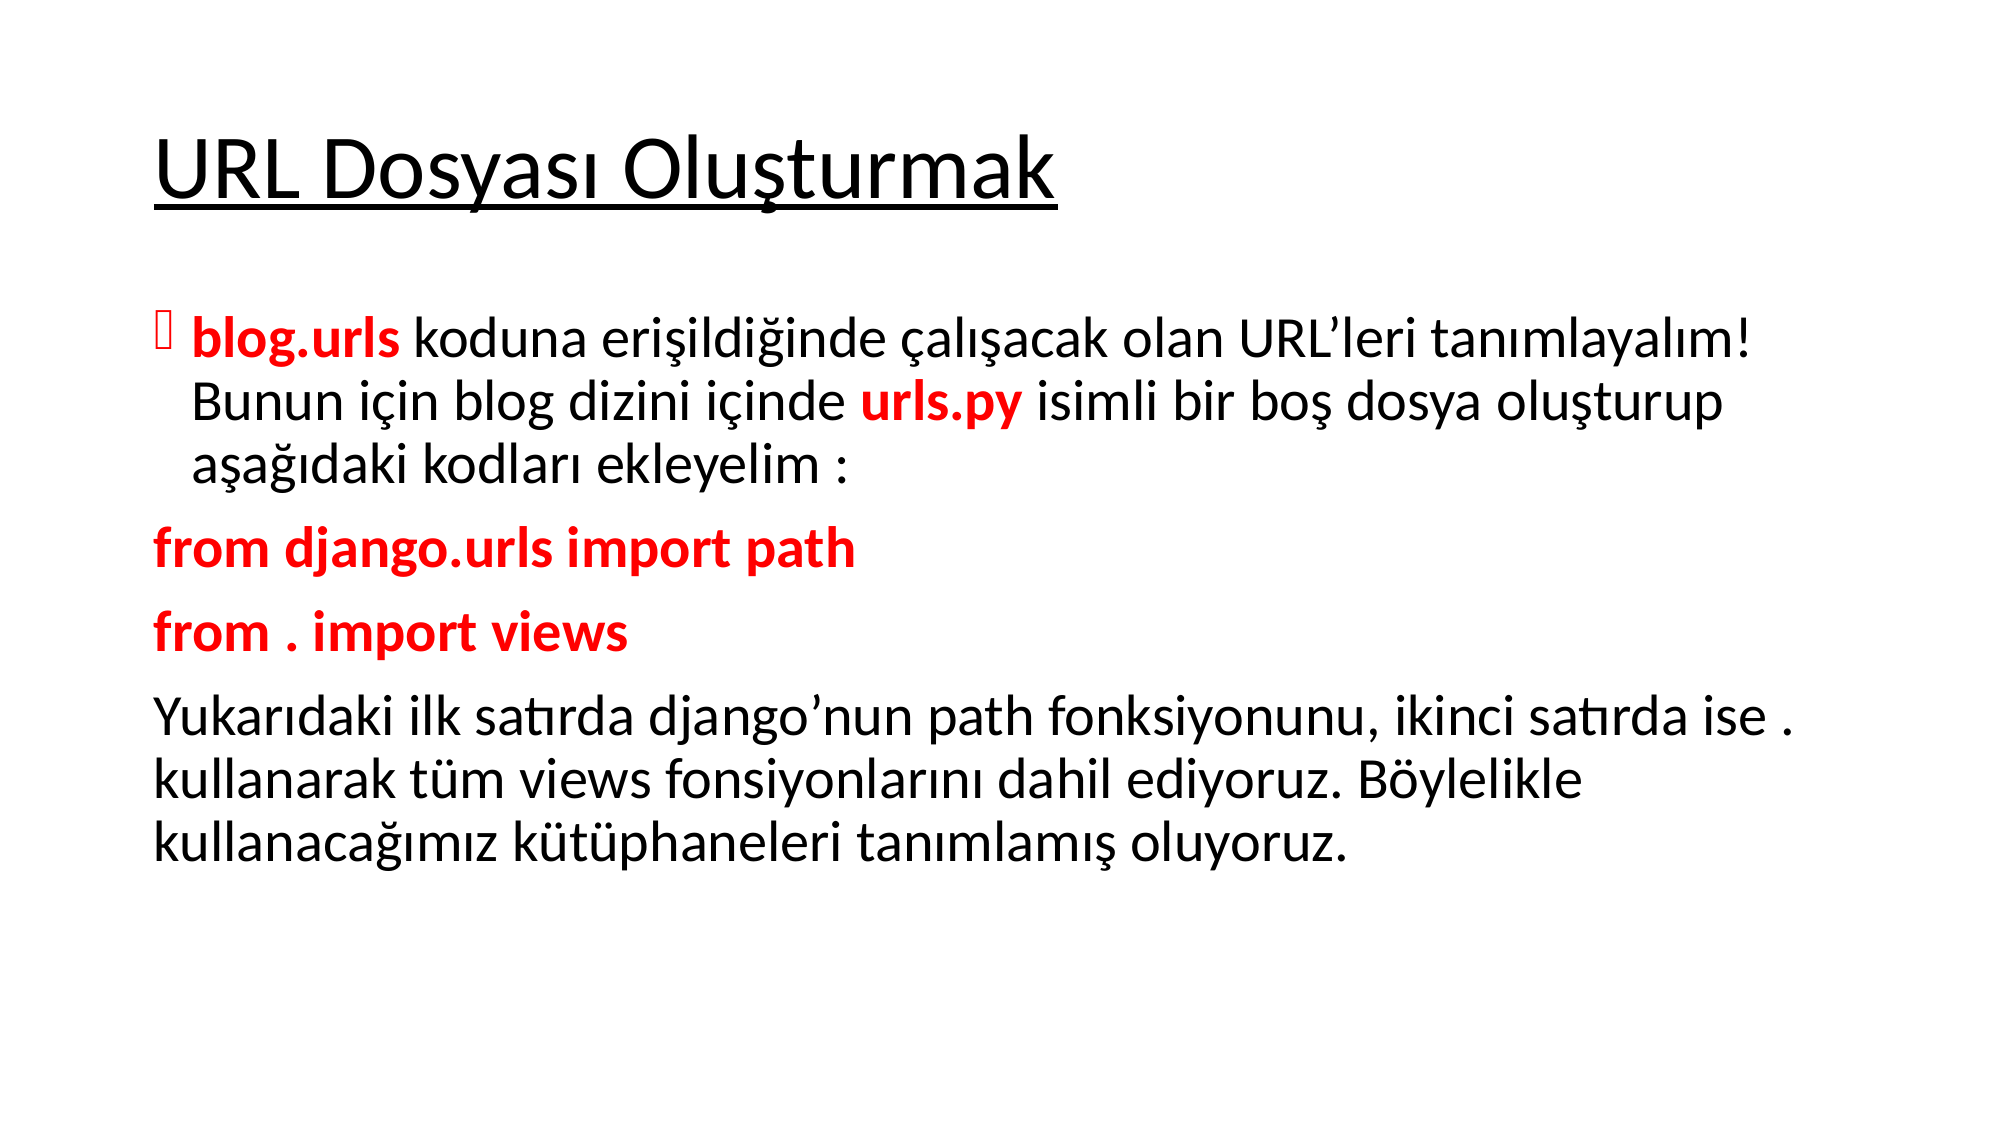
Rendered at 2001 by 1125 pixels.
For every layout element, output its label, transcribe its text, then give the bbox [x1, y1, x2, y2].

title URL Dosyası Oluşturmak [138, 60, 1864, 278]
list blog.urls koduna erişildiğinde çalışacak olan URL’leri tanımlayalım! Bunun için blog dizini içinde urls.py isimli bir boş dosya oluşturup aşağıdaki kodları ekleyelim : from django.urls import path from . import views Yukarıdaki ilk satırda django’nun path fonksiyonunu, ikinci satırda ise . kullanarak tüm views fonsiyonlarını dahil ediyoruz. Böylelikle kullanacağımız kütüphaneleri tanımlamış oluyoruz. [138, 299, 1864, 1014]
